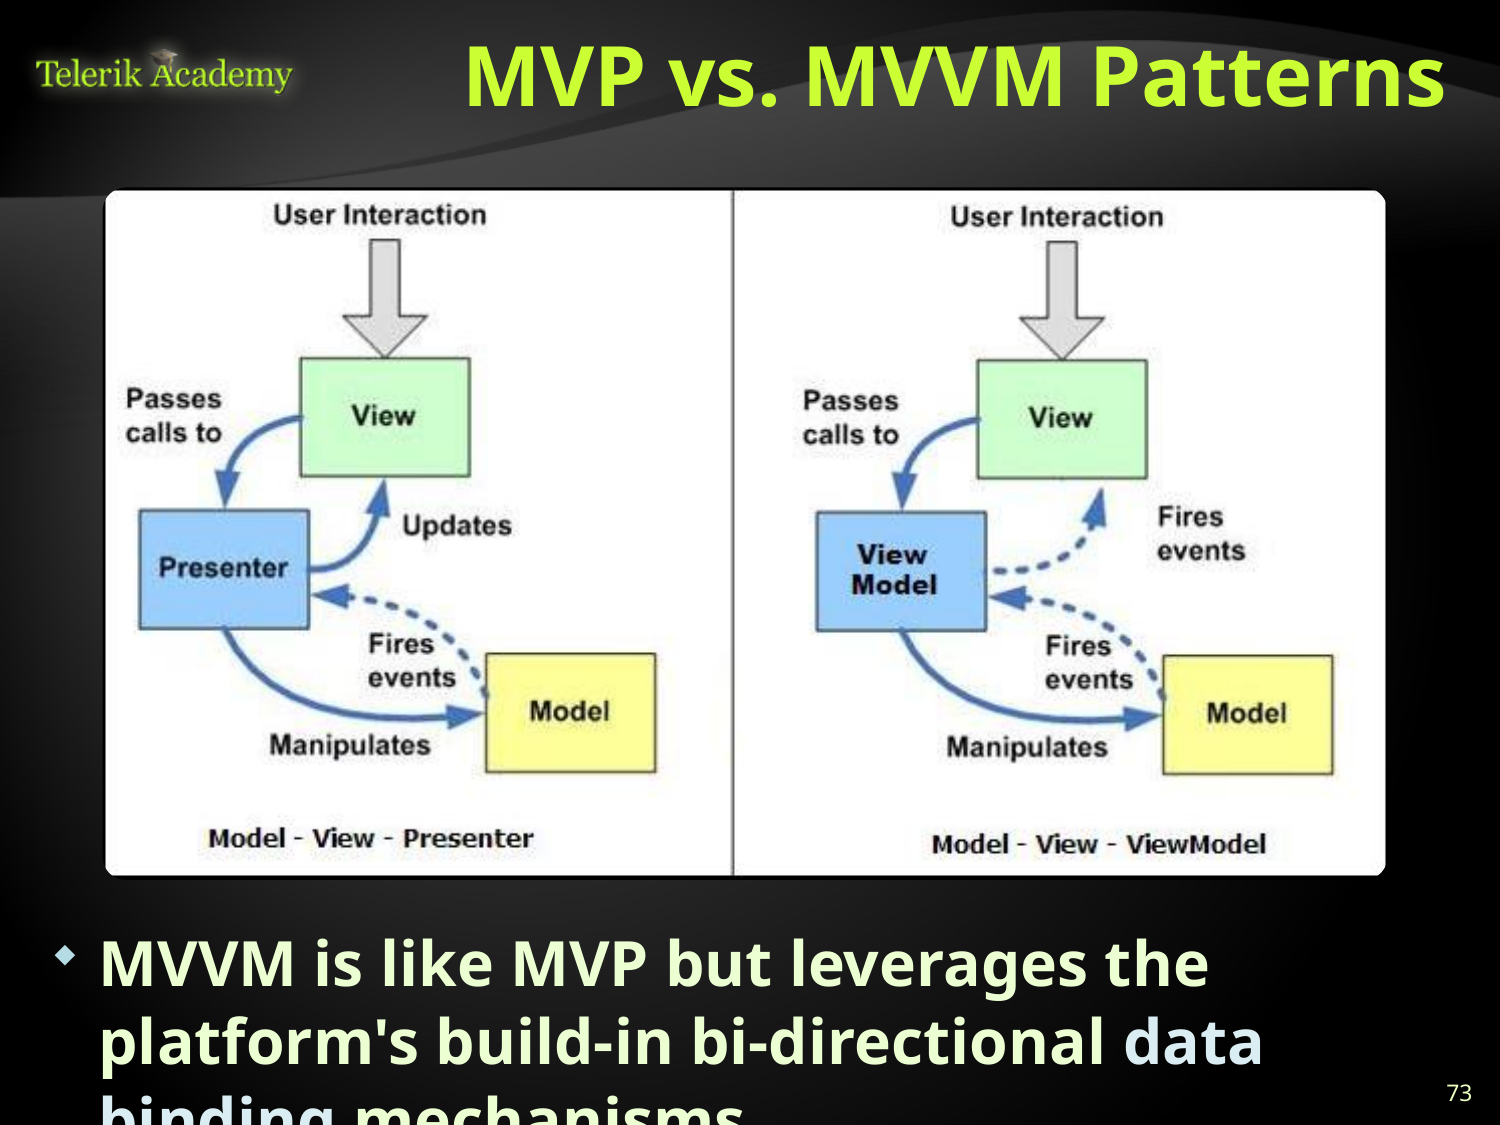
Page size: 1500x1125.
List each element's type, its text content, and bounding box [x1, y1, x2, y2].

list MVVM is like MVP but leverages the platform's build-in bi-directional data binding mechanisms [37, 912, 1463, 1100]
slide_number 73 [1412, 1074, 1488, 1113]
picture [0, 0, 1500, 1125]
title MVP vs. MVVM Patterns [300, 12, 1463, 150]
